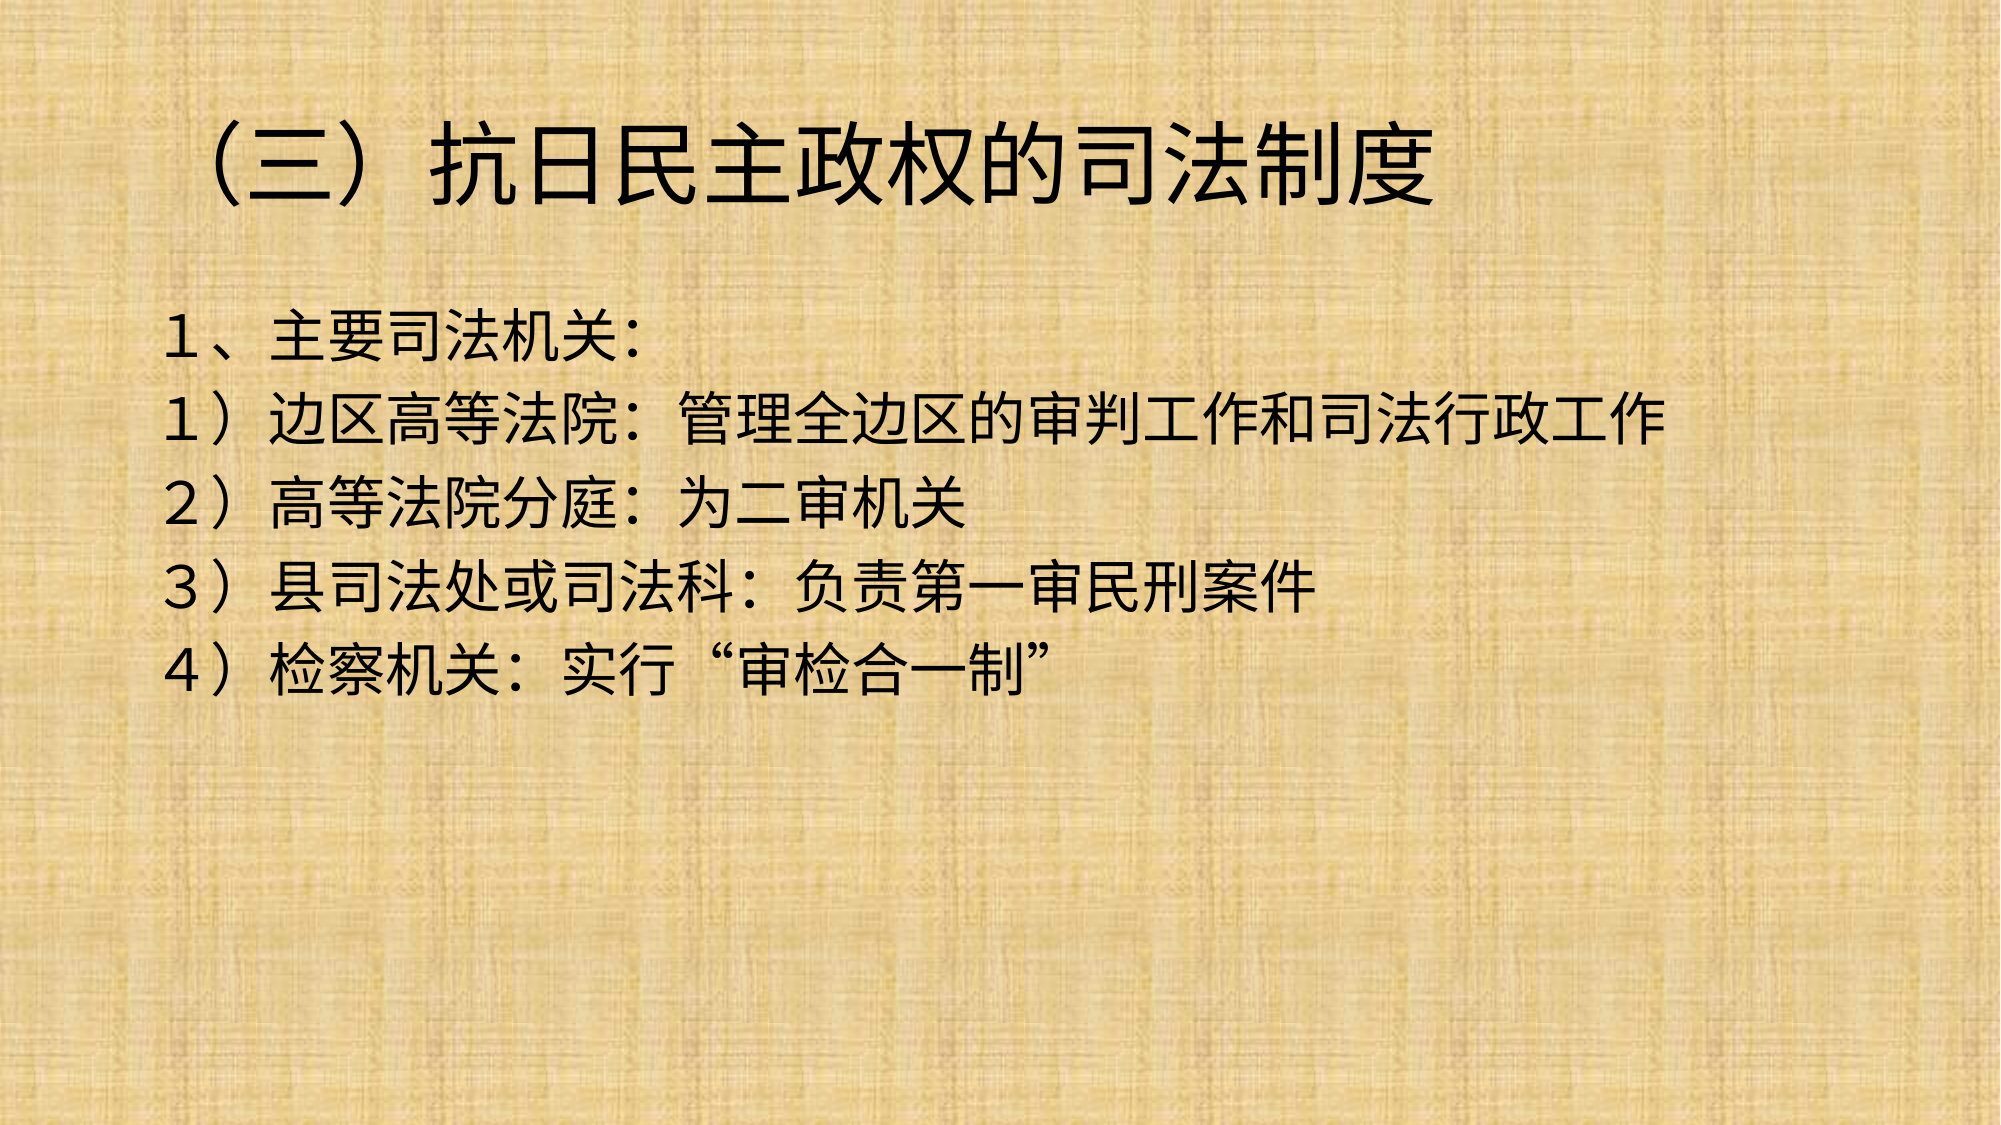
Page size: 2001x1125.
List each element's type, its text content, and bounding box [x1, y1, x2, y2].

picture [0, 0, 2001, 1125]
title （三）抗日民主政权的司法制度 [137, 59, 1863, 278]
list １、主要司法机关： １）边区高等法院：管理全边区的审判工作和司法行政工作 ２）高等法院分庭：为二审机关 ３）县司法处或司法科：负责第一审民刑案件 ４）检察机关：实行“审检合一制” [137, 299, 1863, 1014]
